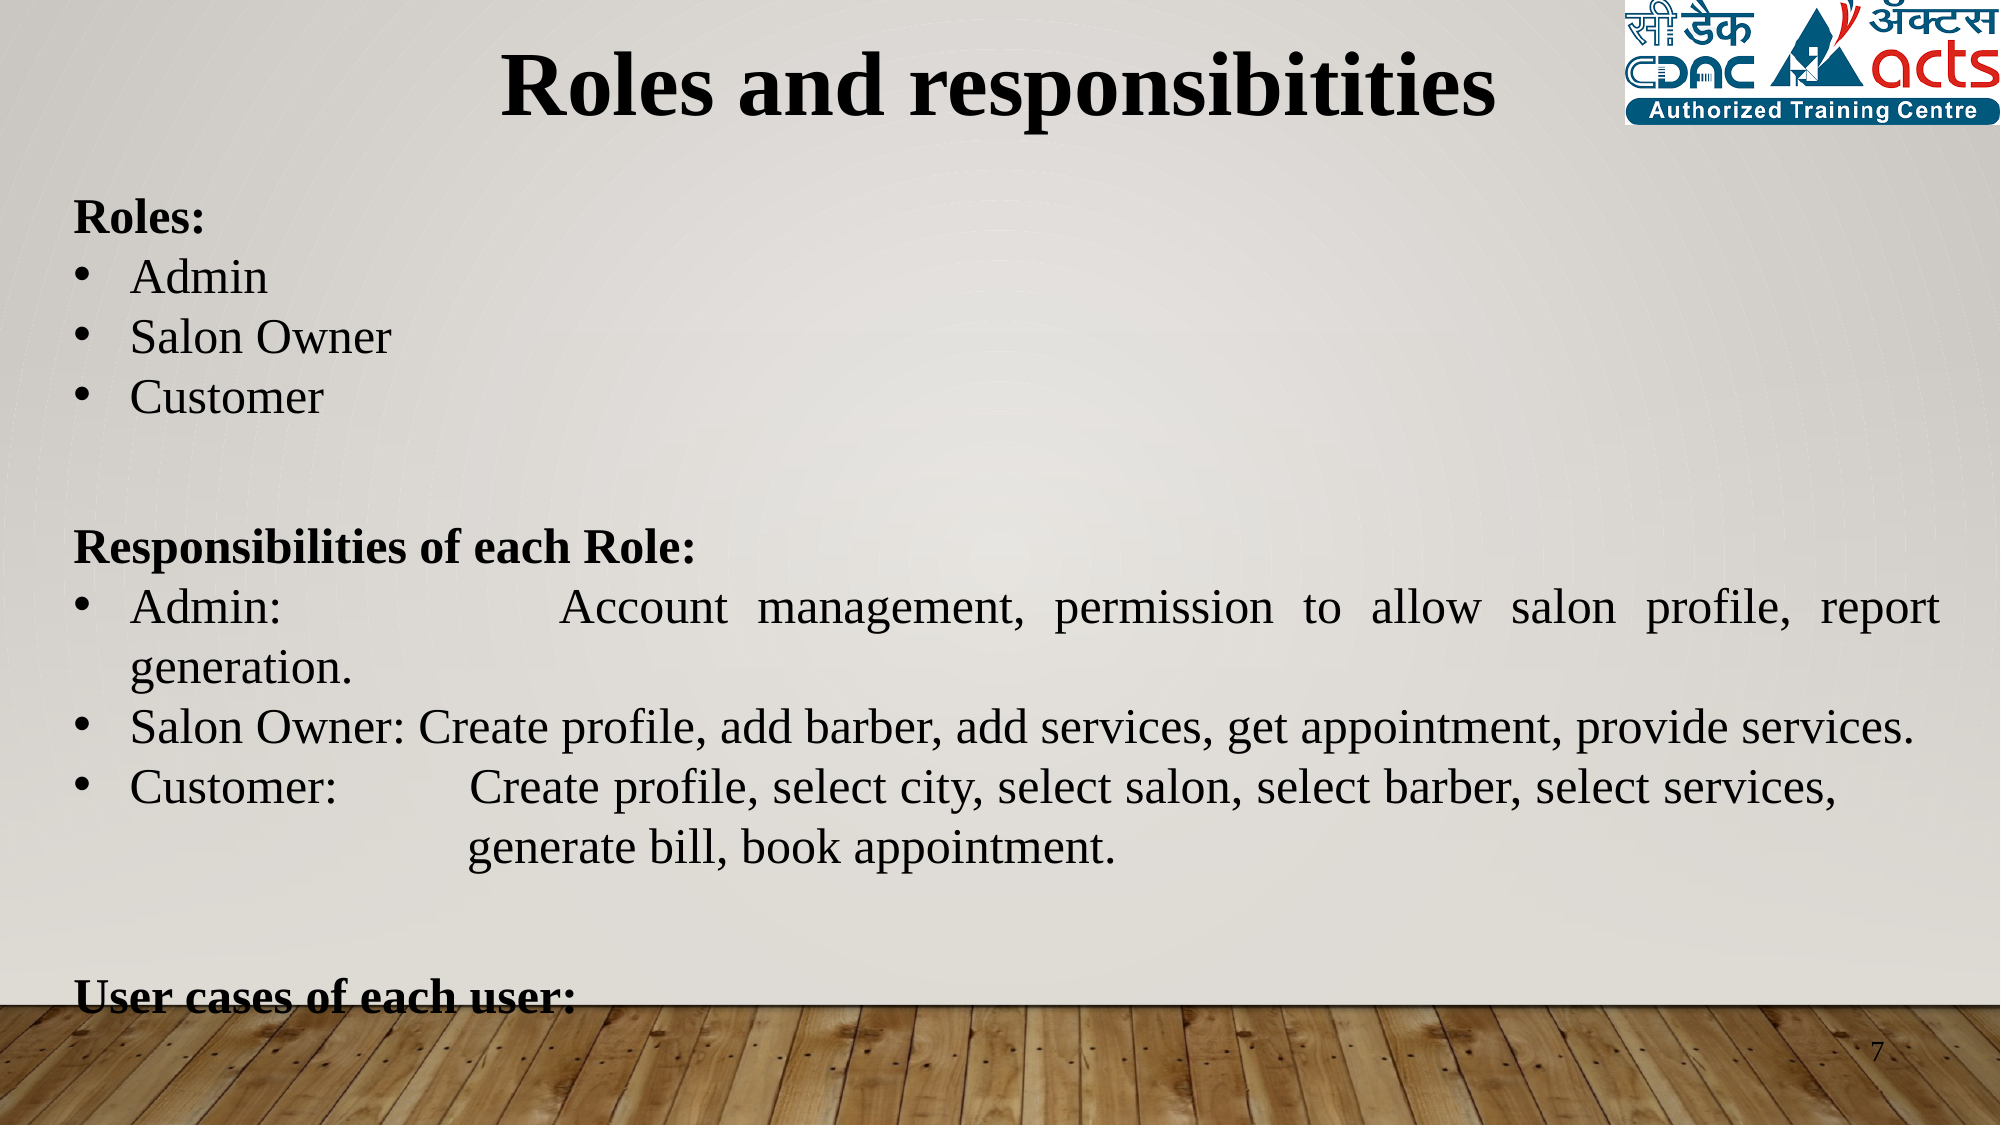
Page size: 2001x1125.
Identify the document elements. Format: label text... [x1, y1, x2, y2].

picture [1816, 106, 1825, 118]
picture [1791, 102, 1802, 117]
picture [1899, 102, 1912, 118]
picture [1966, 106, 1976, 117]
picture [1946, 103, 1952, 117]
text_box 7 [1433, 1024, 1900, 1103]
picture [1699, 106, 1703, 117]
picture [1725, 106, 1730, 117]
picture [1806, 106, 1812, 117]
picture [1838, 106, 1842, 117]
picture [1625, 106, 2000, 126]
picture [1741, 106, 1751, 117]
picture [1863, 106, 1872, 117]
picture [0, 1005, 2000, 1125]
text_box [99, 1024, 567, 1103]
picture [1628, 64, 1633, 77]
picture [1843, 106, 1849, 117]
picture [1917, 106, 1927, 117]
picture [1668, 106, 1678, 118]
text_box Roles: Admin Salon Owner Customer Responsibilities of each Role: Admin: Account management, permission to allow salon profile, report generation. Salon Owner: Create profile, add barber, add services, get appointment, provide services. Customer: Create profile, select city, select salon, select barber, select services, generate bill, book appointment. User cases of each user: [58, 146, 1957, 1103]
picture [1651, 102, 1664, 117]
picture [1633, 59, 1652, 63]
picture [1625, 0, 2000, 108]
picture [1769, 102, 1780, 118]
picture [1631, 80, 1652, 85]
picture [1937, 106, 1941, 117]
picture [1756, 107, 1764, 118]
picture [1956, 106, 1962, 117]
picture [1709, 106, 1719, 117]
text_box Roles and responsibitities [99, 31, 1900, 127]
picture [1683, 103, 1689, 118]
